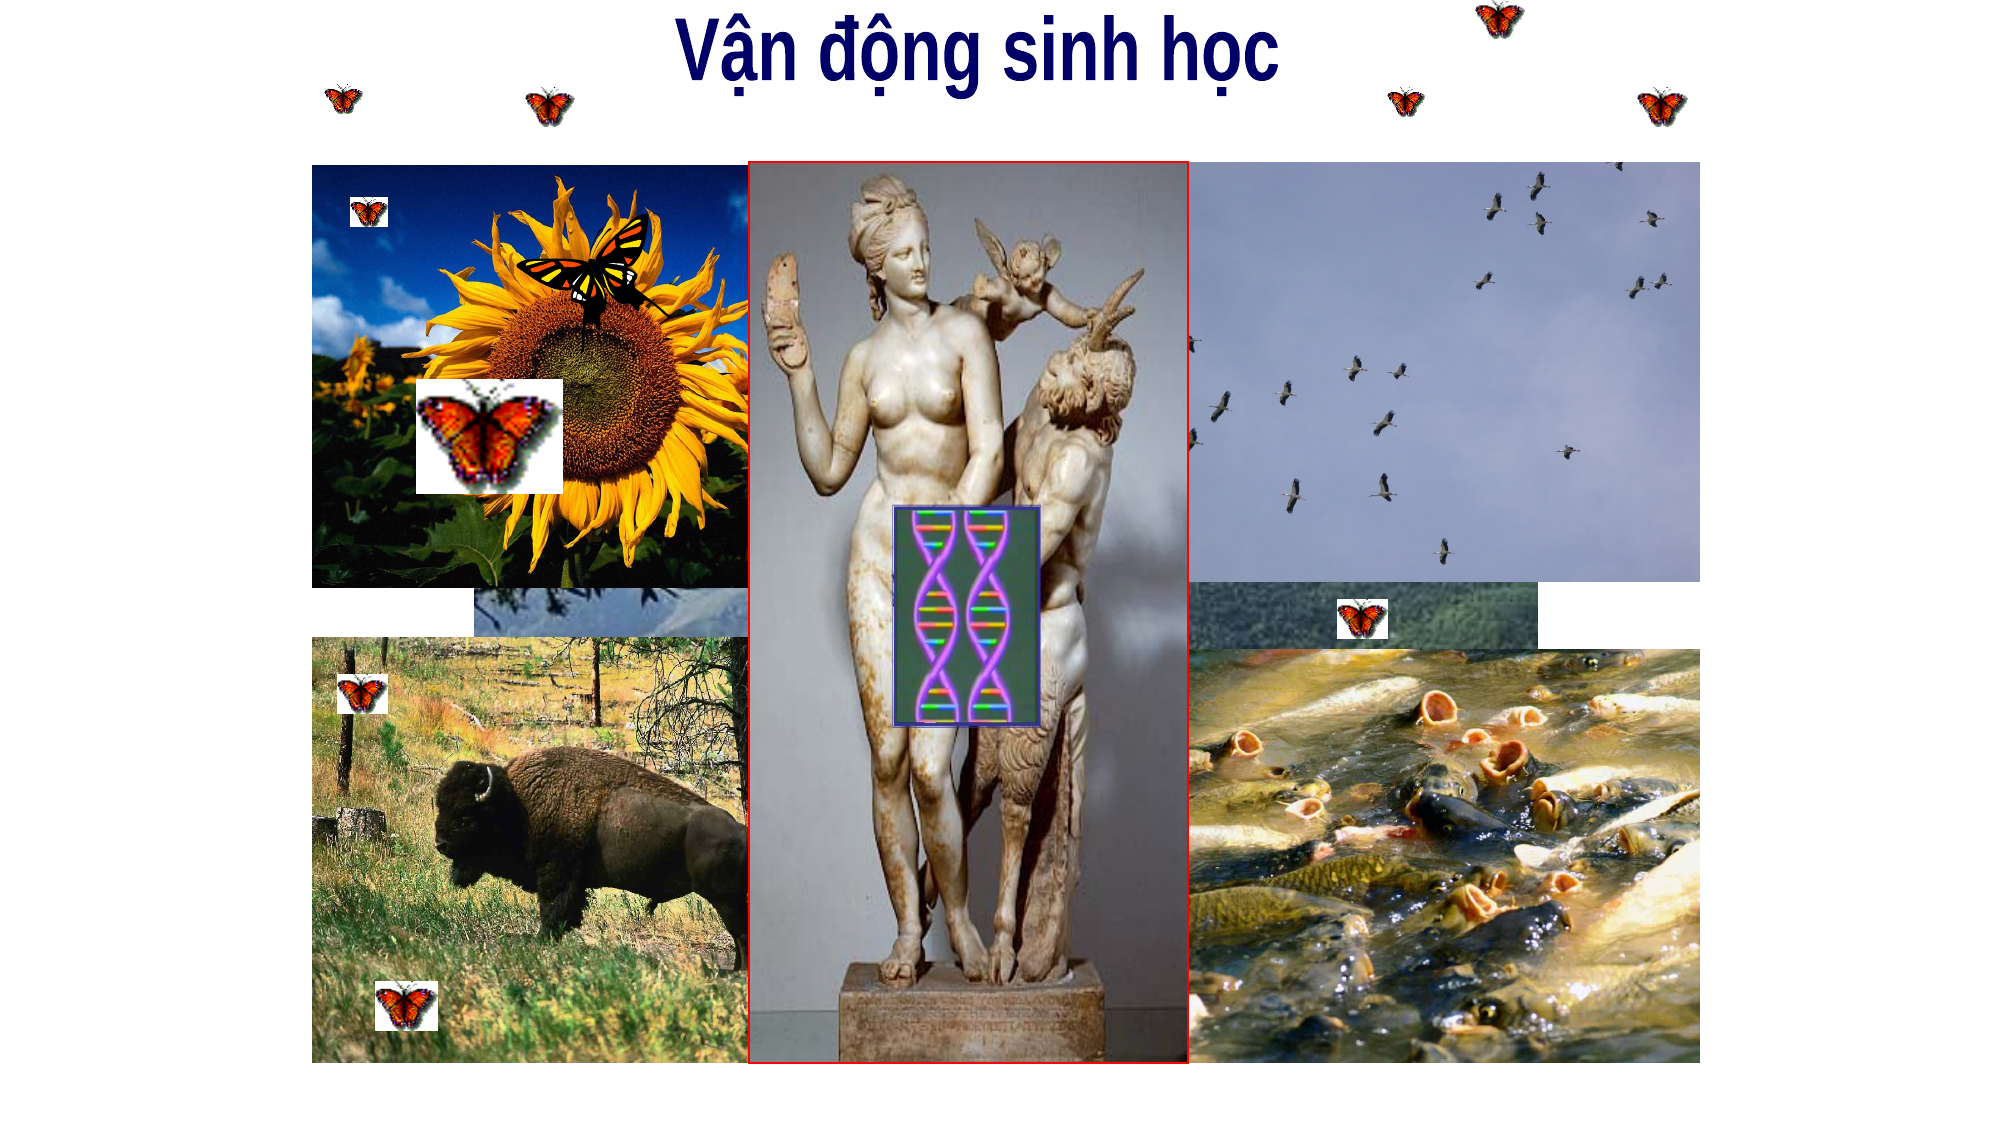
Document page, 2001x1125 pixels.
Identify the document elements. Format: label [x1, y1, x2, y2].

text_box [749, 162, 1188, 1063]
picture [1474, 0, 1526, 40]
picture [1188, 162, 1701, 1063]
picture [1387, 87, 1426, 117]
picture [312, 165, 749, 1063]
text_box [512, 212, 676, 356]
picture [324, 84, 363, 114]
picture [524, 87, 576, 127]
picture [1637, 87, 1688, 127]
